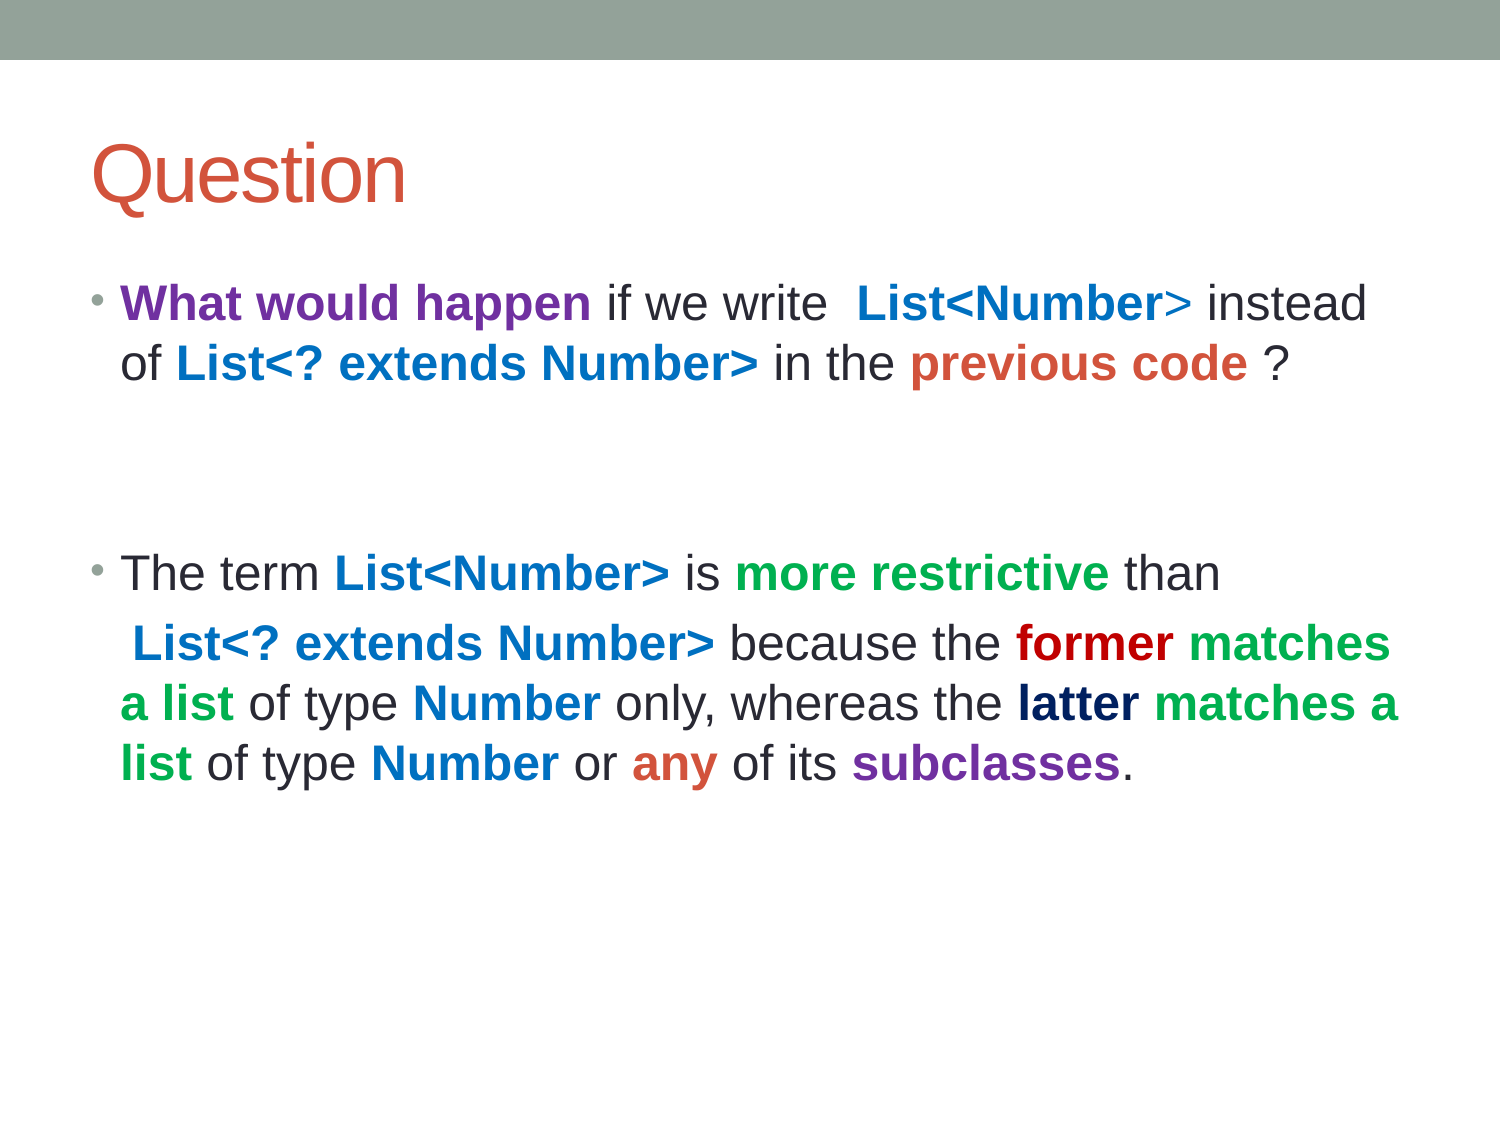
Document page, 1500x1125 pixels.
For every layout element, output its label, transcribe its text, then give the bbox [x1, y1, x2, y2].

title Question [75, 87, 1425, 250]
list What would happen if we write List<Number> instead of List<? extends Number> in the previous code ? The term List<Number> is more restrictive than List<? extends Number> because the former matches a list of type Number only, whereas the latter matches a list of type Number or any of its subclasses. [75, 262, 1425, 1063]
